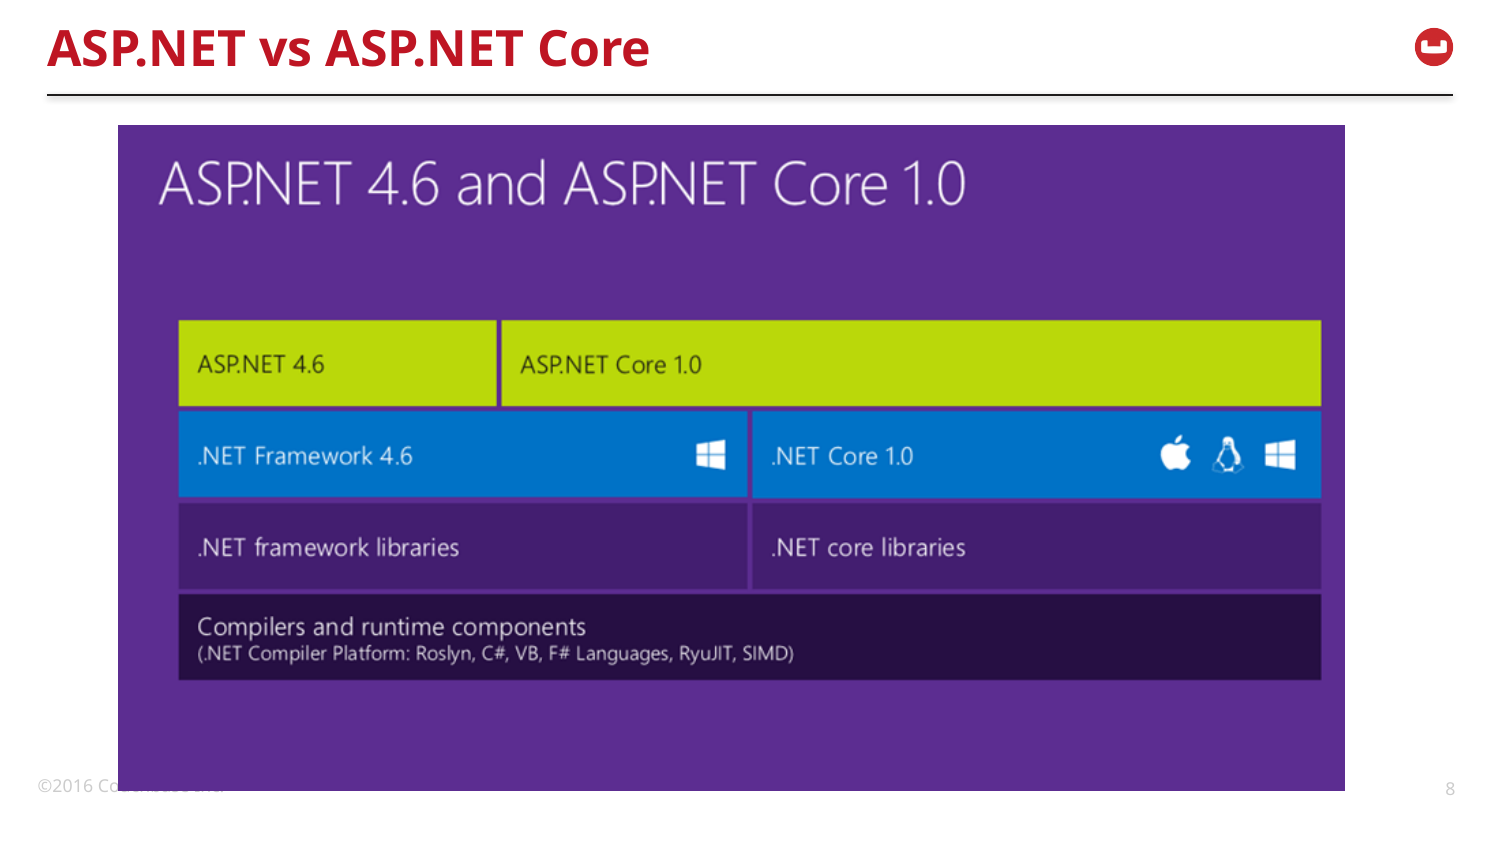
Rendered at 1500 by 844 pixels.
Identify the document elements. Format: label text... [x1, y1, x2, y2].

title ASP.NET vs ASP.NET Core [32, 7, 1345, 96]
picture [1414, 27, 1454, 67]
picture [117, 125, 1345, 791]
